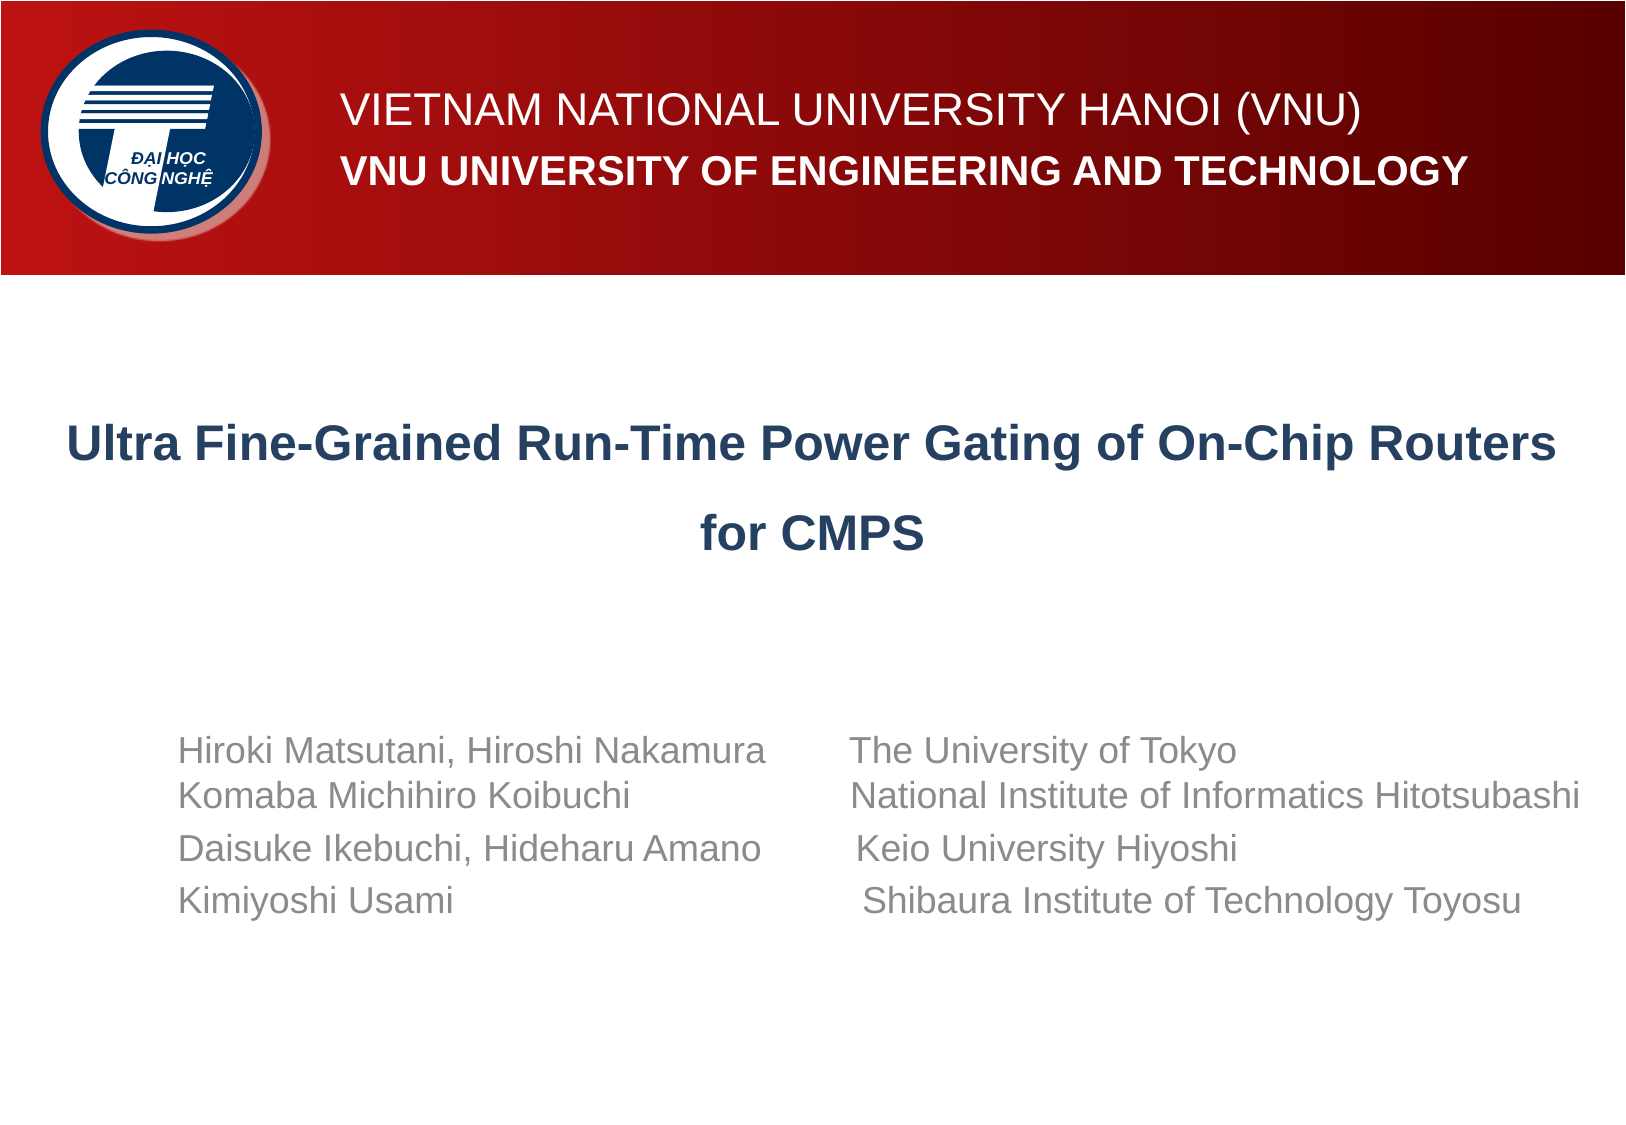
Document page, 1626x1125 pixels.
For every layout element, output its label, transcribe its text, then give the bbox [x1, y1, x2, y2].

subtitle Hiroki Matsutani, Hiroshi Nakamura The University of Tokyo Komaba Michihiro Koibuchi National Institute of Informatics Hitotsubashi Daisuke Ikebuchi, Hideharu Amano Keio University Hiyoshi Kimiyoshi Usami Shibaura Institute of Technology Toyosu [162, 718, 1600, 975]
title Ultra Fine-Grained Run-Time Power Gating of On-Chip Routers for CMPS [24, 350, 1600, 592]
